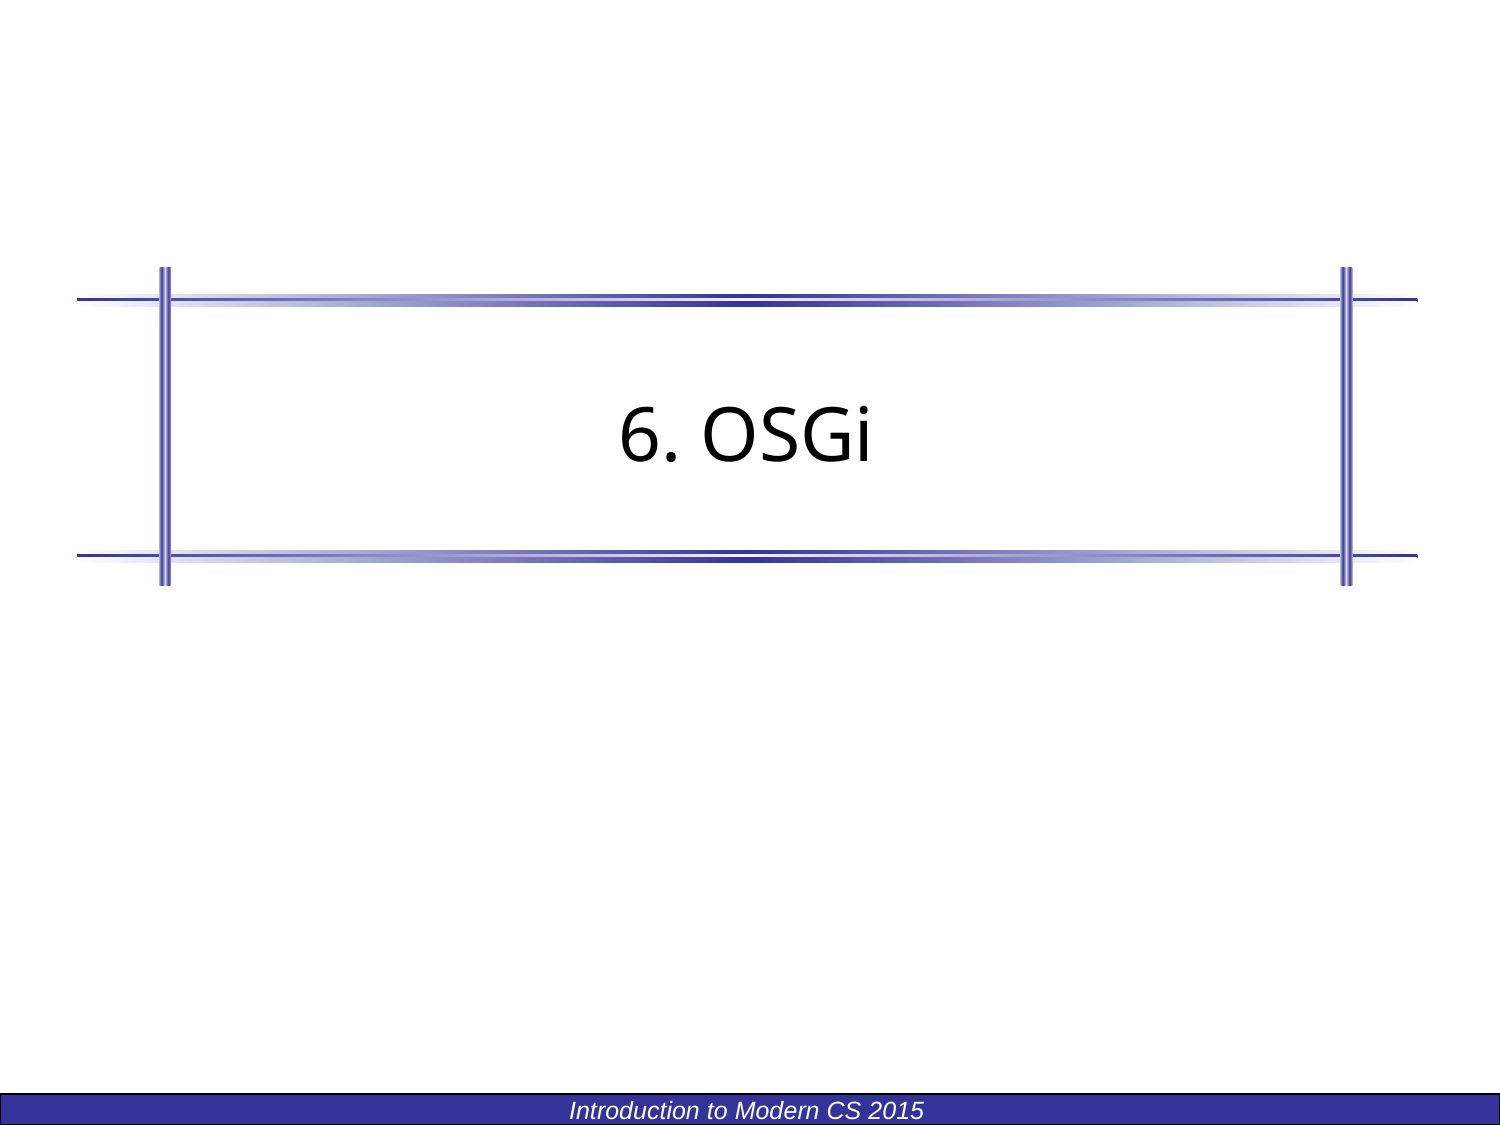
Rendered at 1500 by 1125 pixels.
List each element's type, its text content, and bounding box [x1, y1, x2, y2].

title 6. OSGi [171, 350, 1341, 513]
